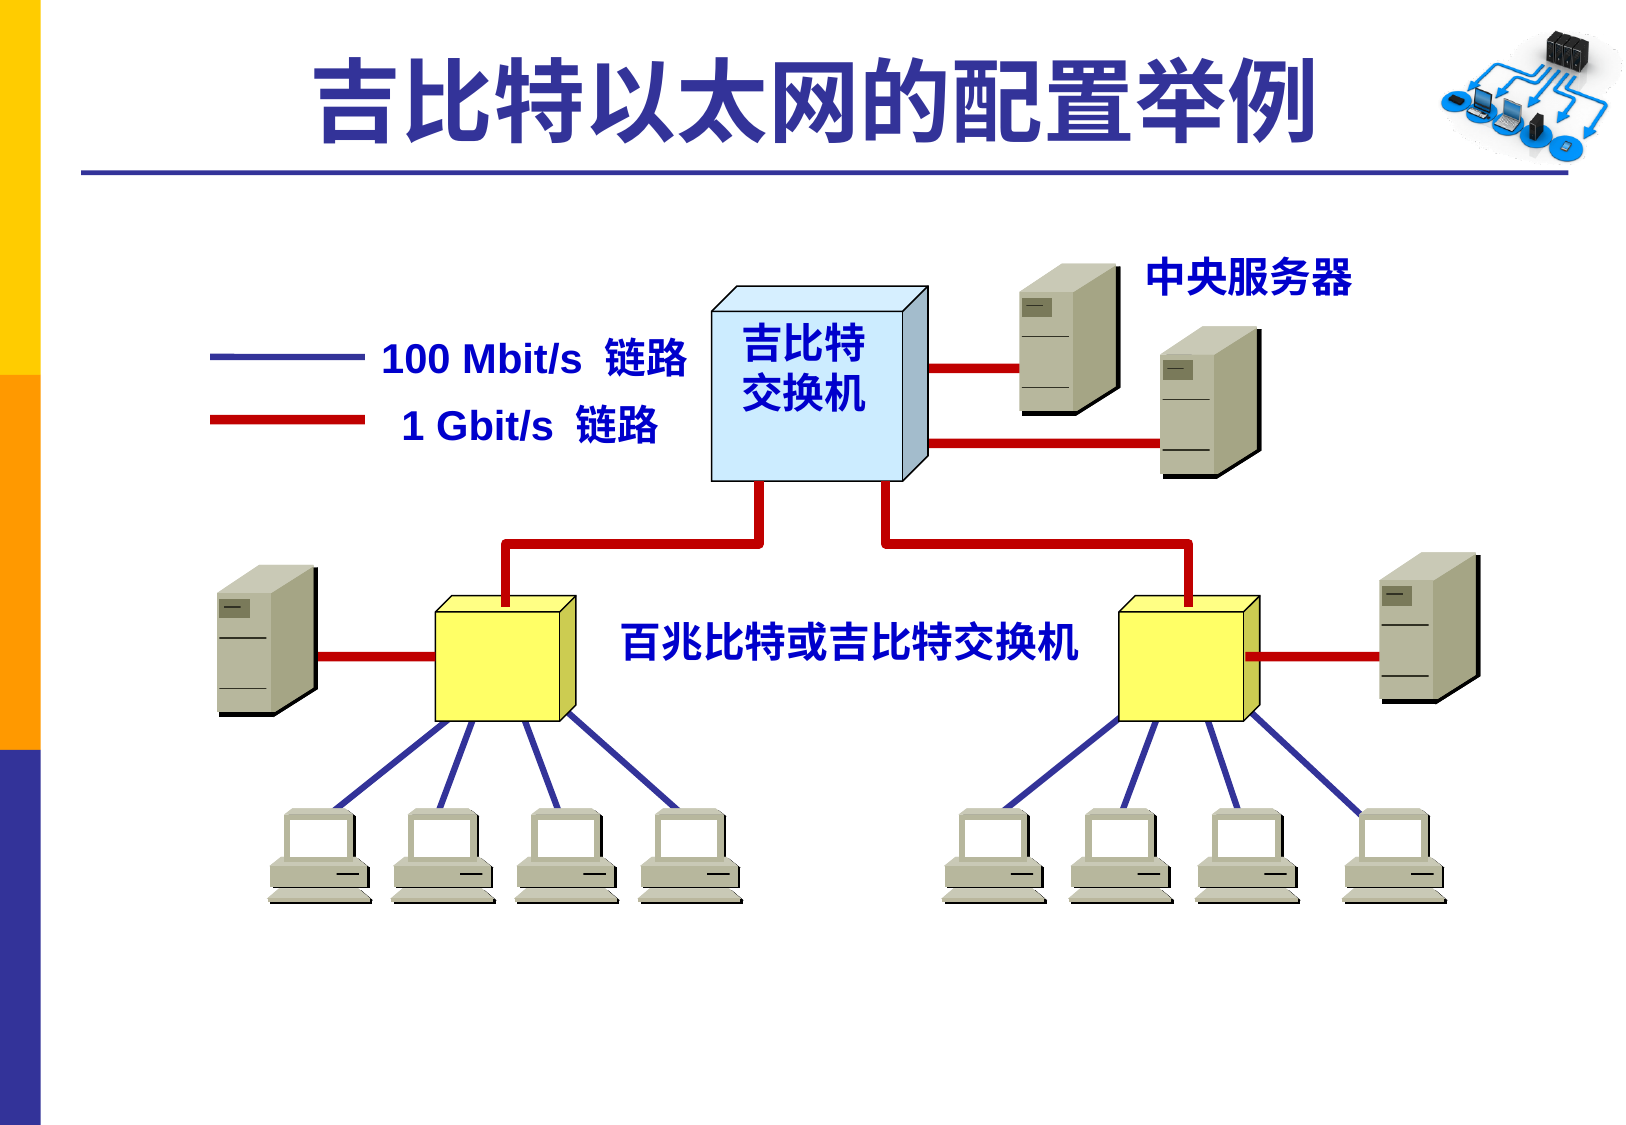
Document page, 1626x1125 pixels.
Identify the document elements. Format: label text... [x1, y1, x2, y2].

picture [1438, 30, 1624, 165]
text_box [209, 243, 1500, 906]
title 吉比特以太网的配置举例 [81, 30, 1569, 161]
